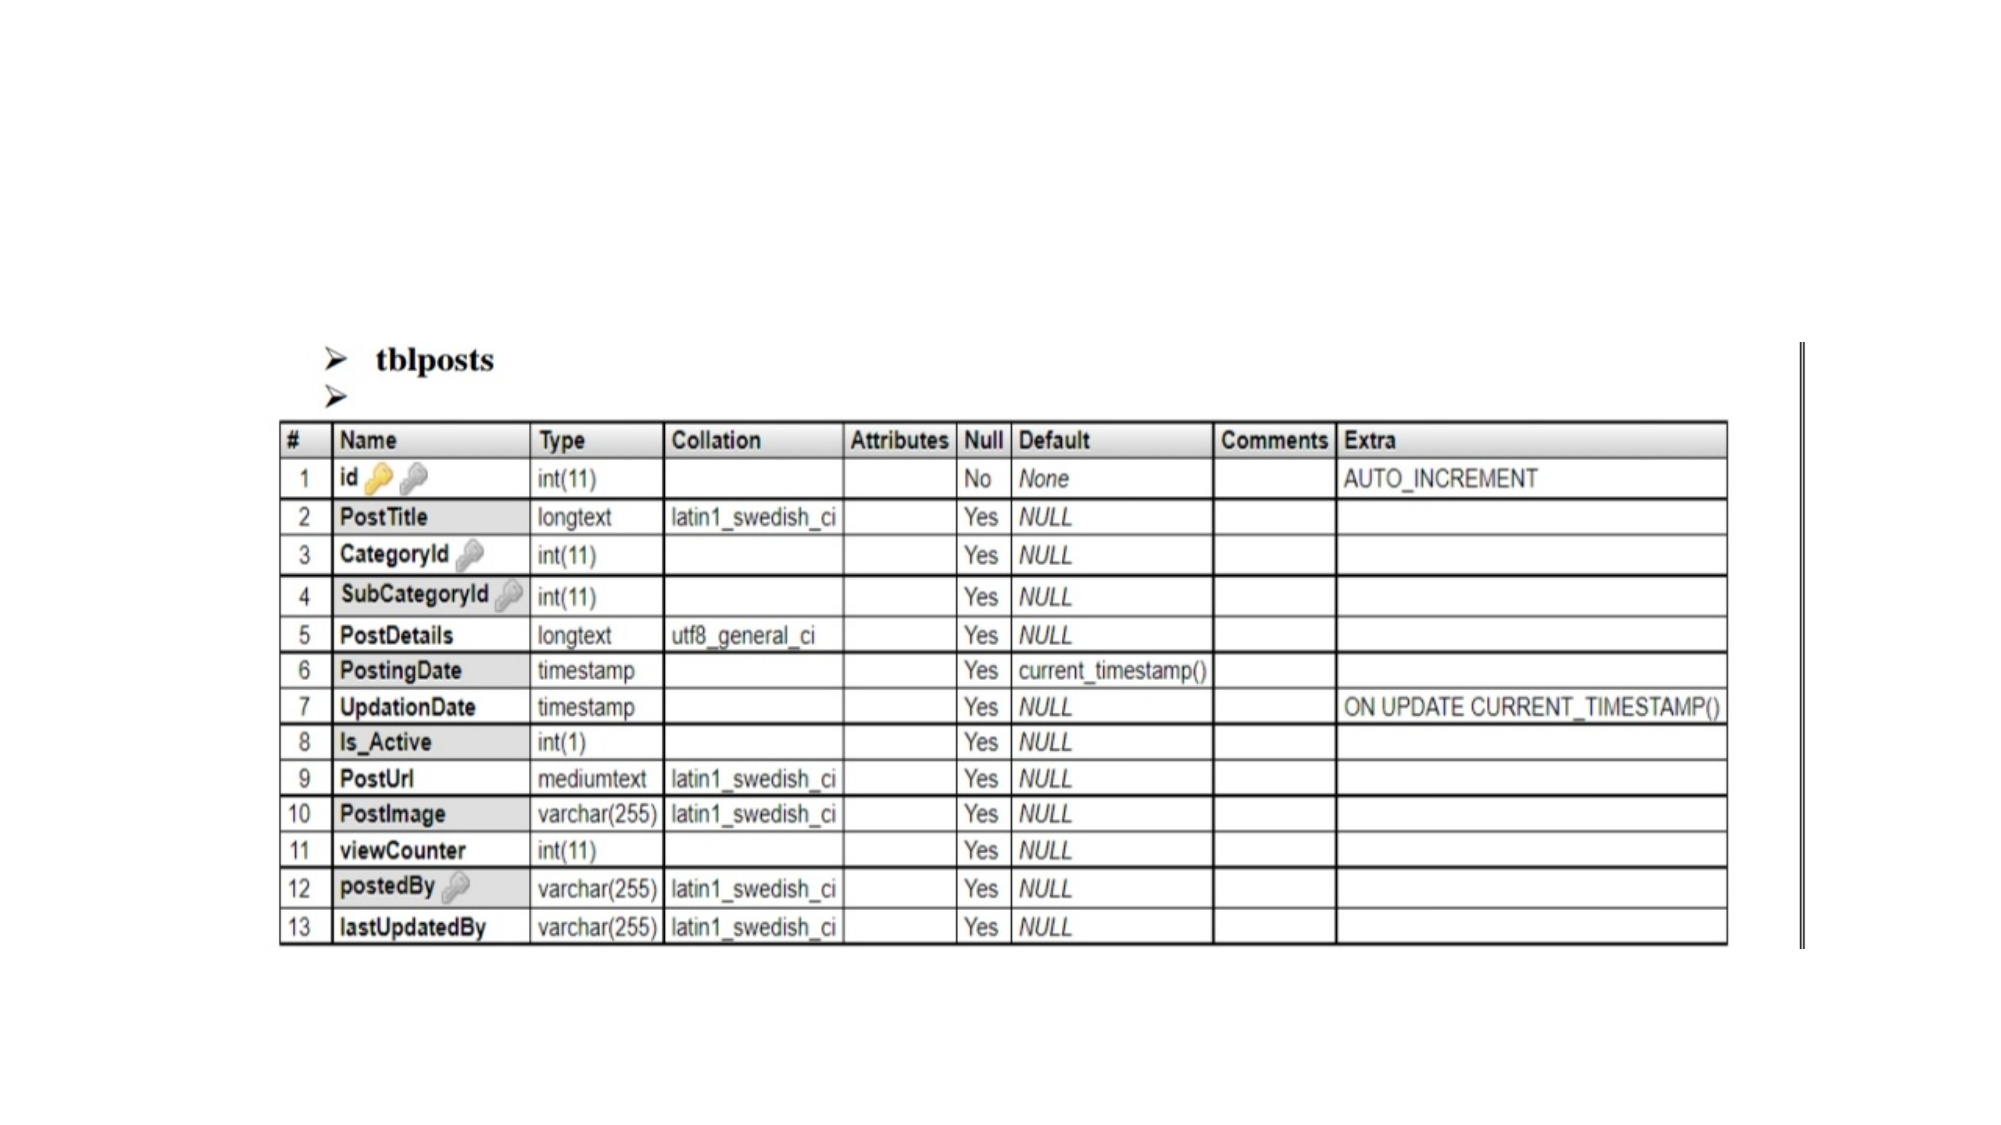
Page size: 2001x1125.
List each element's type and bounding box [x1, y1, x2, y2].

list [185, 342, 1874, 949]
